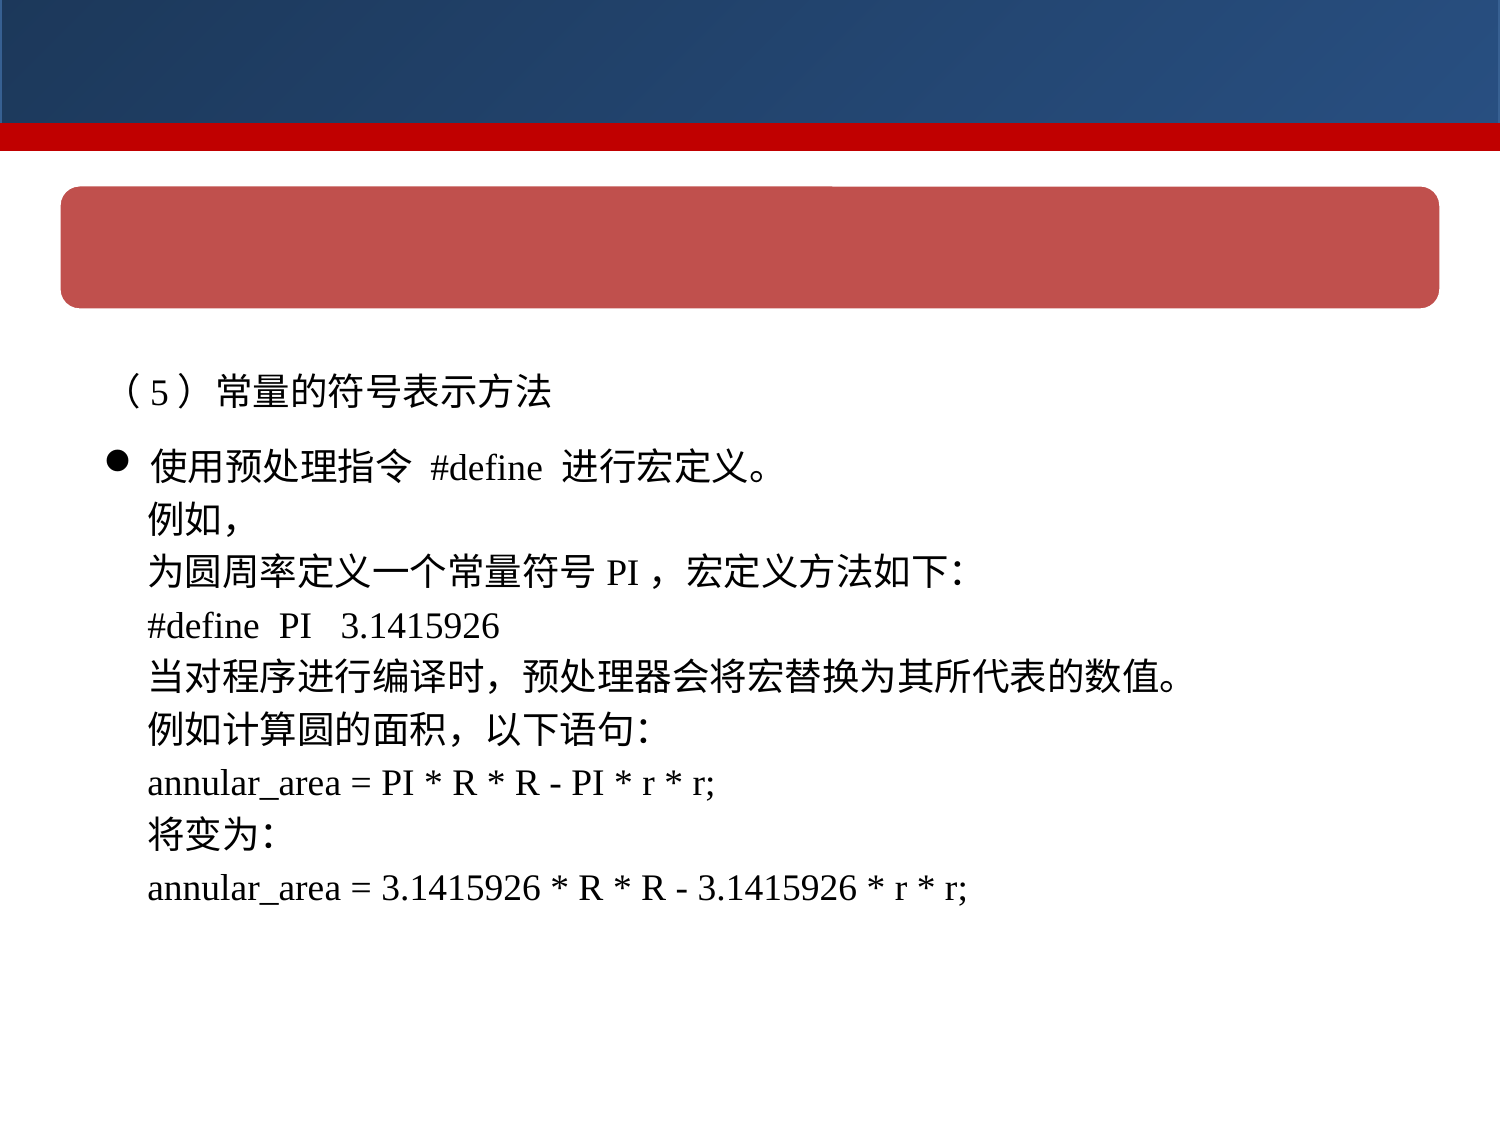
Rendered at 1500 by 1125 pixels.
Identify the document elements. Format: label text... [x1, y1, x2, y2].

list （5）常量的符号表示方法 使用预处理指令 #define 进行宏定义。 例如， 为圆周率定义一个常量符号PI，宏定义方法如下： #define PI 3.1415926 当对程序进行编译时，预处理器会将宏替换为其所代表的数值。 例如计算圆的面积，以下语句： annular_area = PI * R * R - PI * r * r; 将变为： annular_area = 3.1415926 * R * R - 3.1415926 * r * r; [88, 337, 1442, 965]
